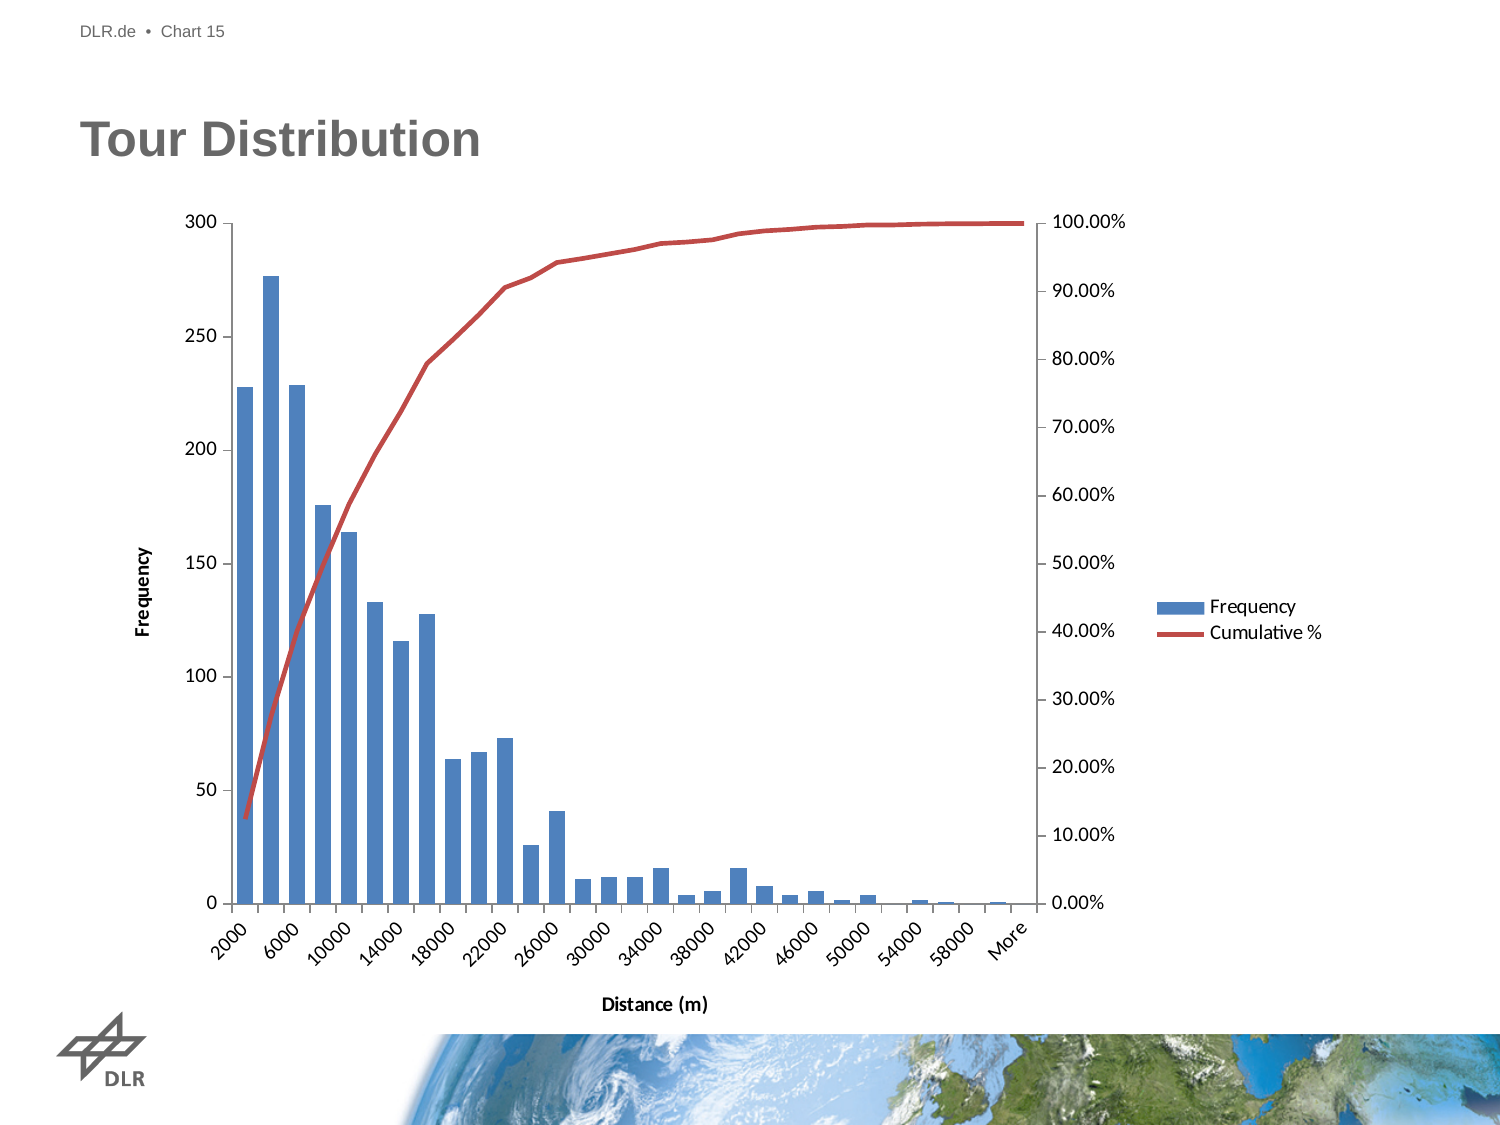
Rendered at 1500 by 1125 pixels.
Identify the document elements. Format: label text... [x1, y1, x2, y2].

chart [100, 195, 1341, 1047]
picture [0, 1007, 1500, 1125]
slide_number DLR.de • Chart 15 [79, 20, 251, 45]
title Tour Distribution [79, 106, 1421, 228]
